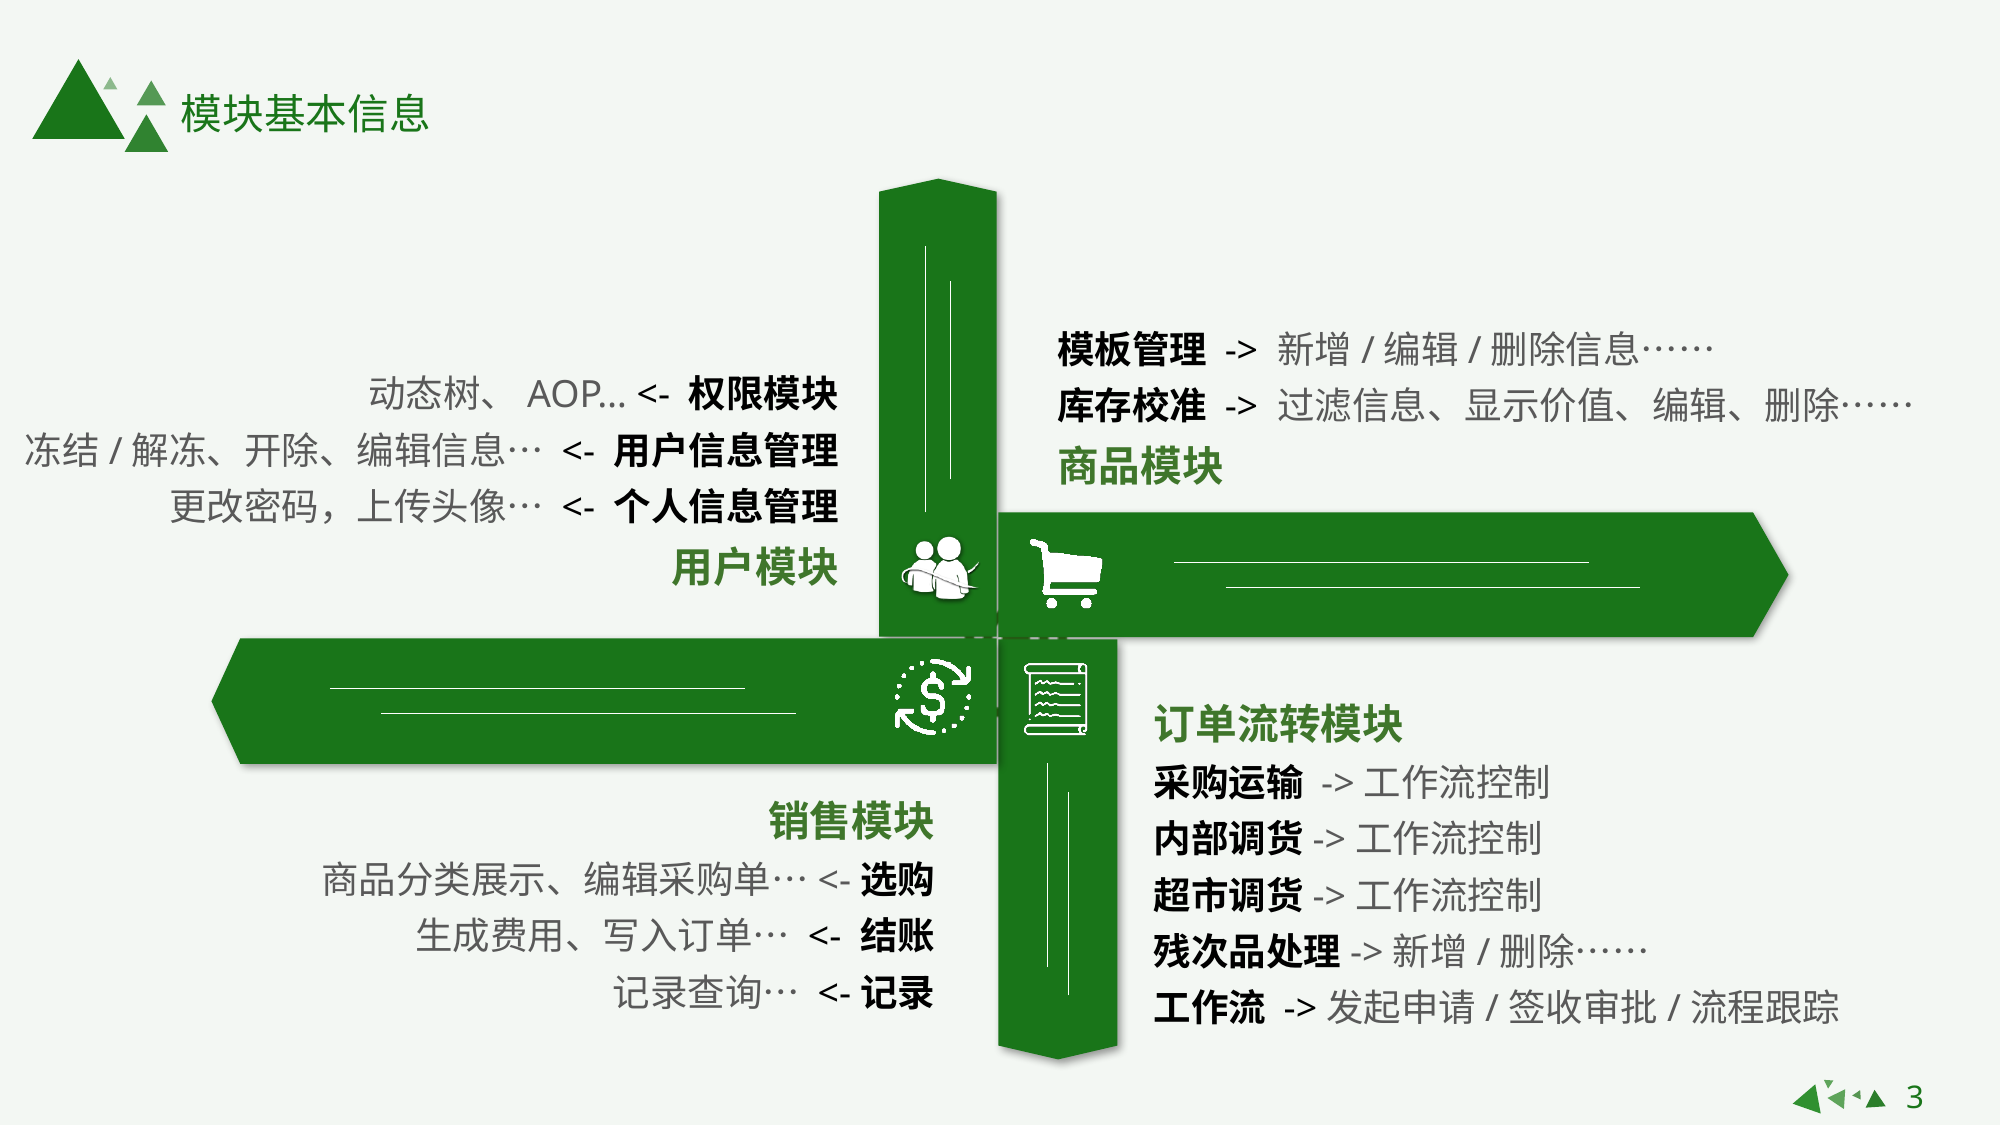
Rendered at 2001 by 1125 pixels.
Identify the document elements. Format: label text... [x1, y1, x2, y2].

text_box 模板管理 -> 新增/编辑/删除信息…… 库存校准 -> 过滤信息、显示价值、编辑、删除…… 商品模块 [1042, 307, 1966, 497]
text_box 动态树、AOP… <- 权限模块 冻结/解冻、开除、编辑信息… <- 用户信息管理 更改密码，上传头像… <- 个人信息管理 用户模块 [0, 351, 854, 598]
text_box 3 [1864, 1070, 1966, 1123]
text_box [1827, 1089, 1846, 1109]
text_box [32, 59, 125, 139]
text_box [124, 114, 169, 152]
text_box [879, 178, 997, 637]
text_box [1823, 1079, 1834, 1089]
text_box [1792, 1084, 1821, 1114]
picture [910, 550, 1084, 725]
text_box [998, 512, 1789, 638]
text_box 订单流转模块 采购运输 ->工作流控制 内部调货->工作流控制 超市调货->工作流控制 残次品处理->新增/删除…… 工作流 ->发起申请/签收审批/流程跟踪 [1139, 678, 1886, 1037]
text_box [136, 80, 166, 106]
text_box 销售模块 商品分类展示、编辑采购单…<-选购 生成费用、写入订单… <- 结账 记录查询… <-记录 [59, 774, 950, 1021]
text_box 模块基本信息 [165, 80, 447, 146]
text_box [998, 639, 1118, 1060]
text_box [211, 638, 997, 764]
text_box [1852, 1090, 1861, 1100]
text_box [103, 77, 118, 90]
